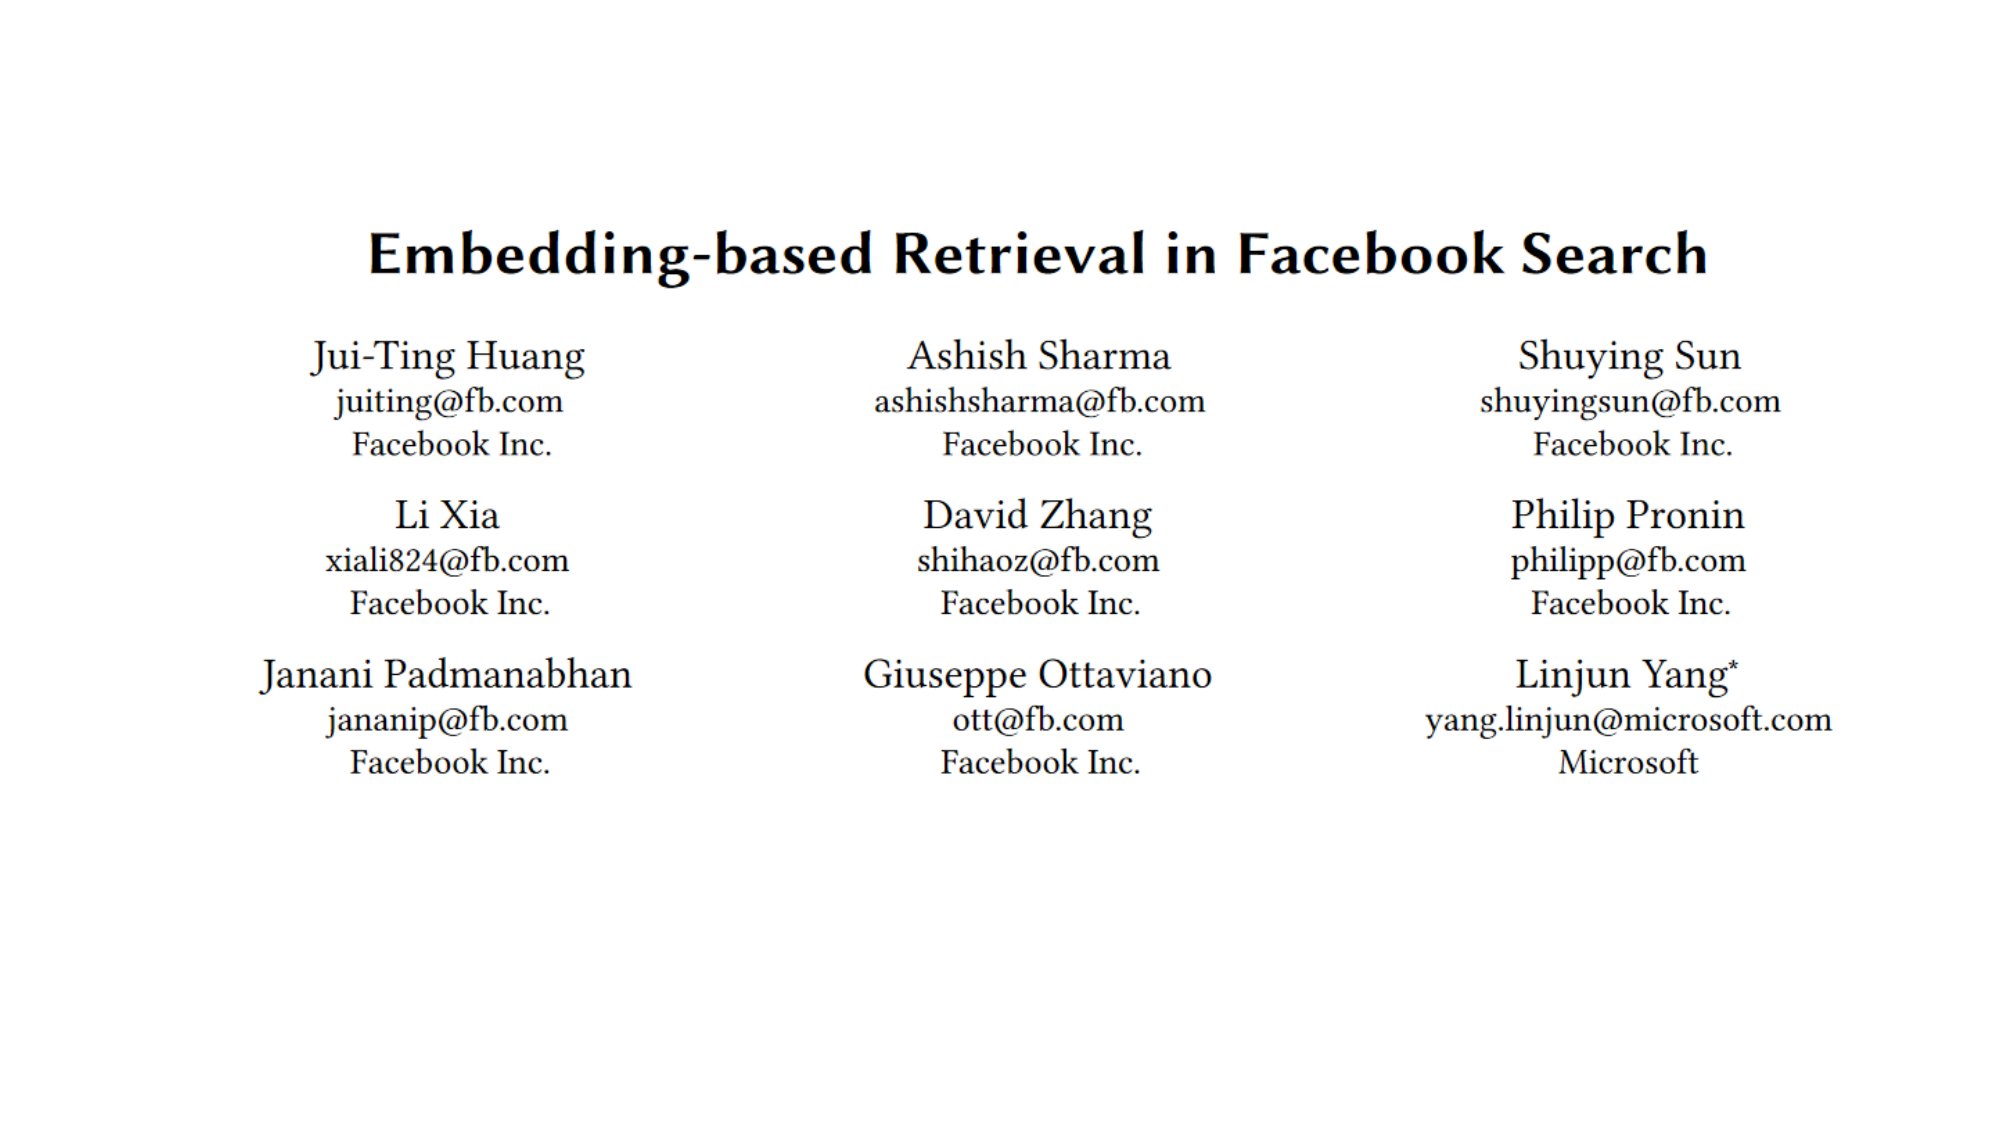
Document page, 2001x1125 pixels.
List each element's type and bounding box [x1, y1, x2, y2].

picture [136, 183, 1910, 790]
